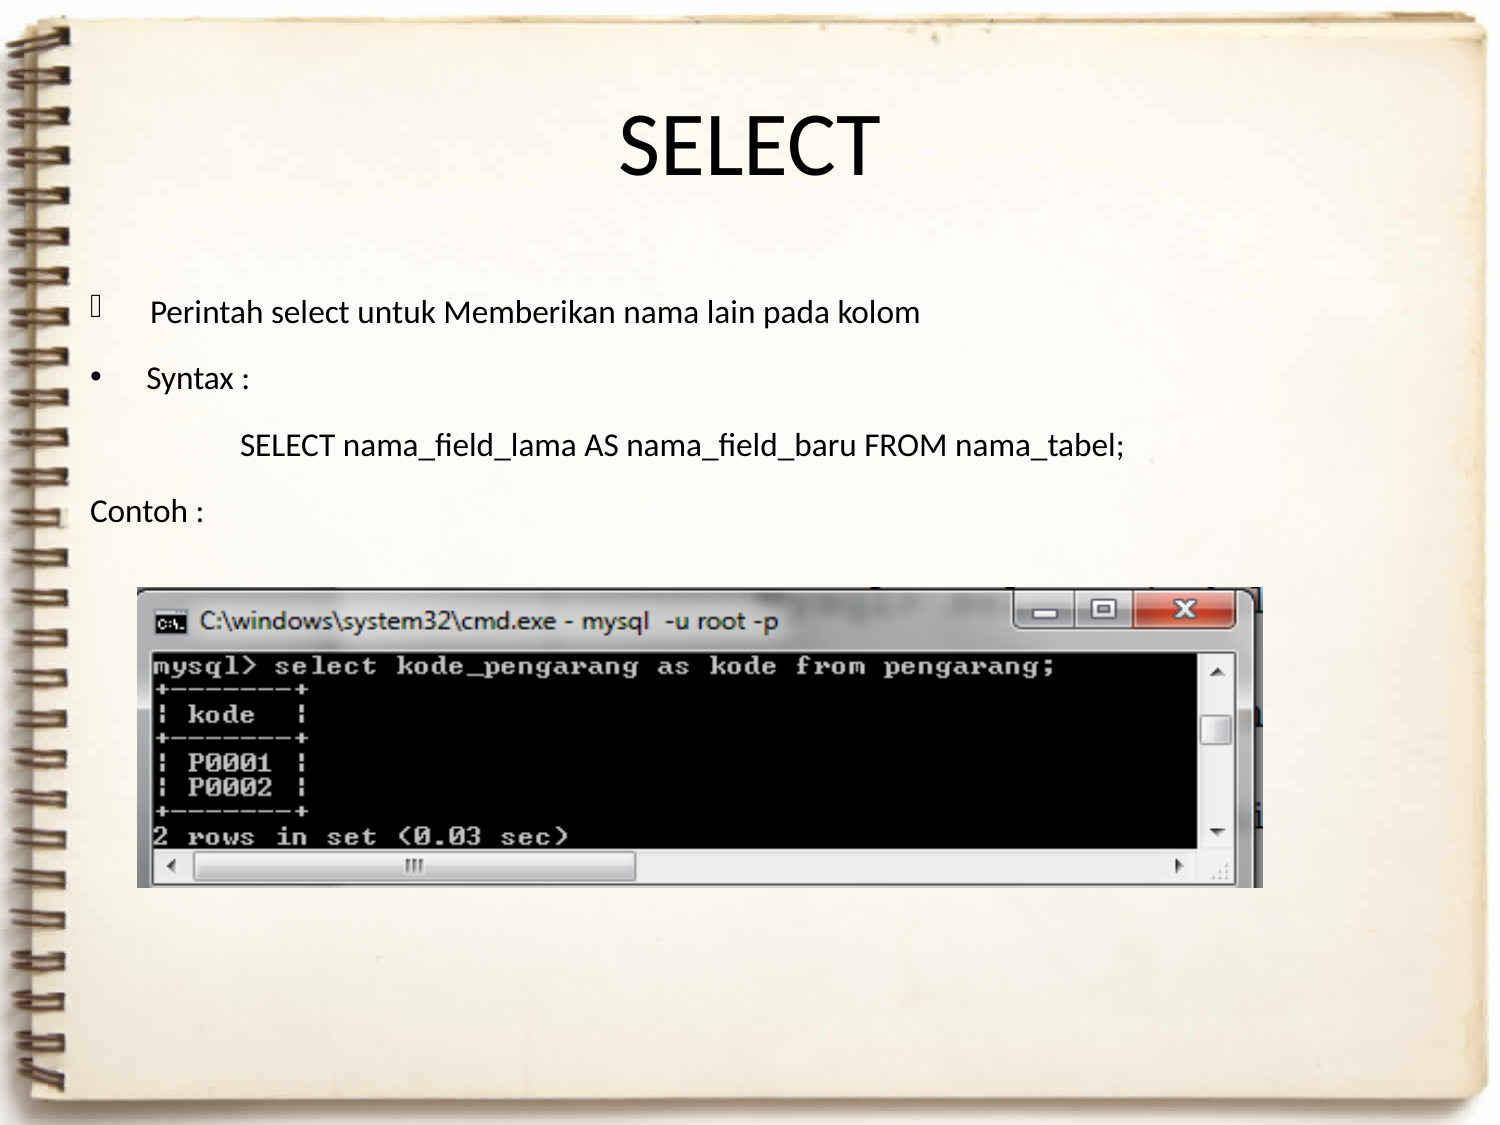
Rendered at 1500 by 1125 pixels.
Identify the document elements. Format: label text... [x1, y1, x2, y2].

title SELECT [75, 45, 1425, 233]
list Perintah select untuk Memberikan nama lain pada kolom Syntax : SELECT nama_field_lama AS nama_field_baru FROM nama_tabel; Contoh : [75, 262, 1425, 1005]
picture [0, 0, 1500, 1125]
